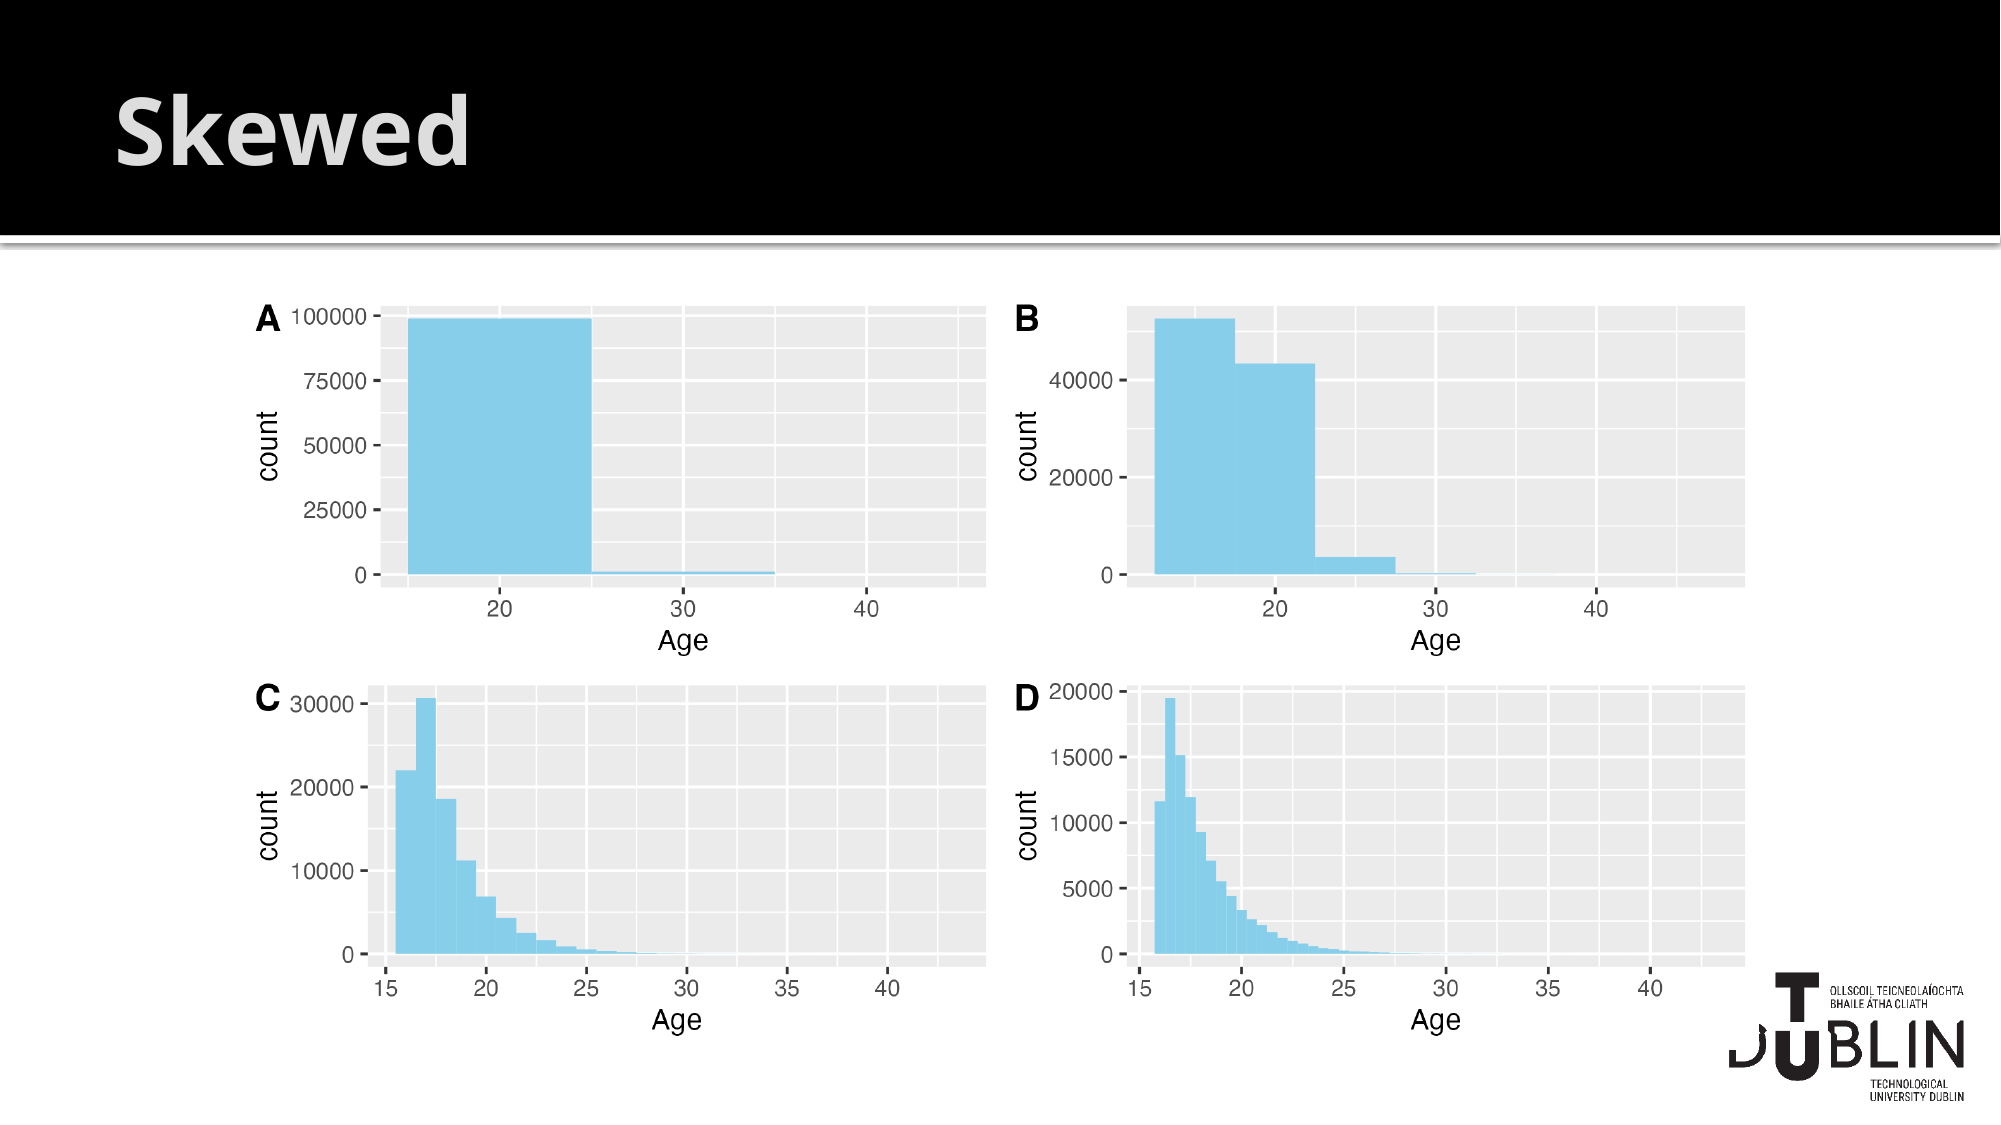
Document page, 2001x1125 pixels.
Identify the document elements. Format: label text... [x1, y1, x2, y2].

picture [1694, 940, 2000, 1125]
title Skewed [99, 25, 1900, 231]
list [241, 291, 1759, 1050]
